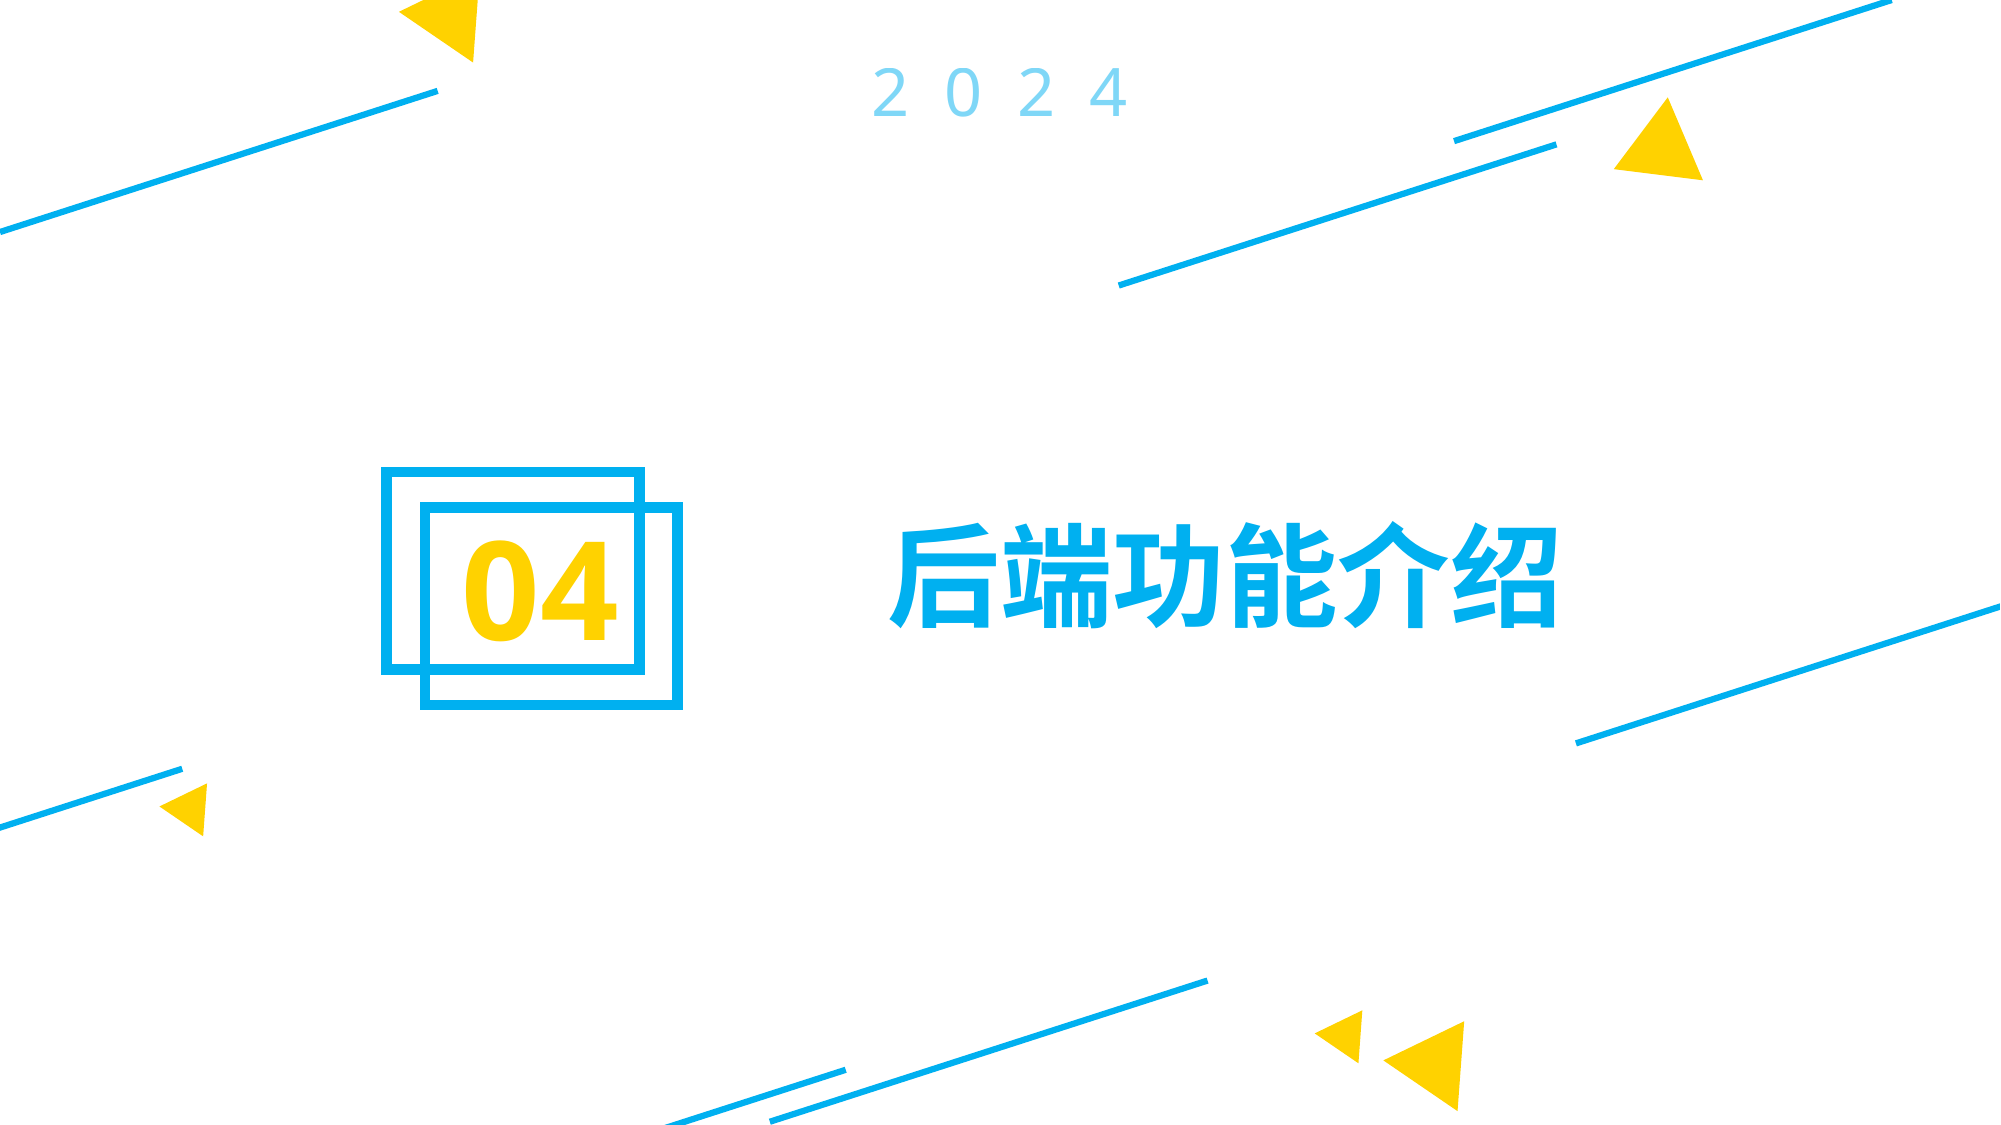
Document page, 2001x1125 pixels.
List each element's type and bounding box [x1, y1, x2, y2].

text_box [0, 0, 2000, 1125]
text_box [285, 471, 1741, 706]
